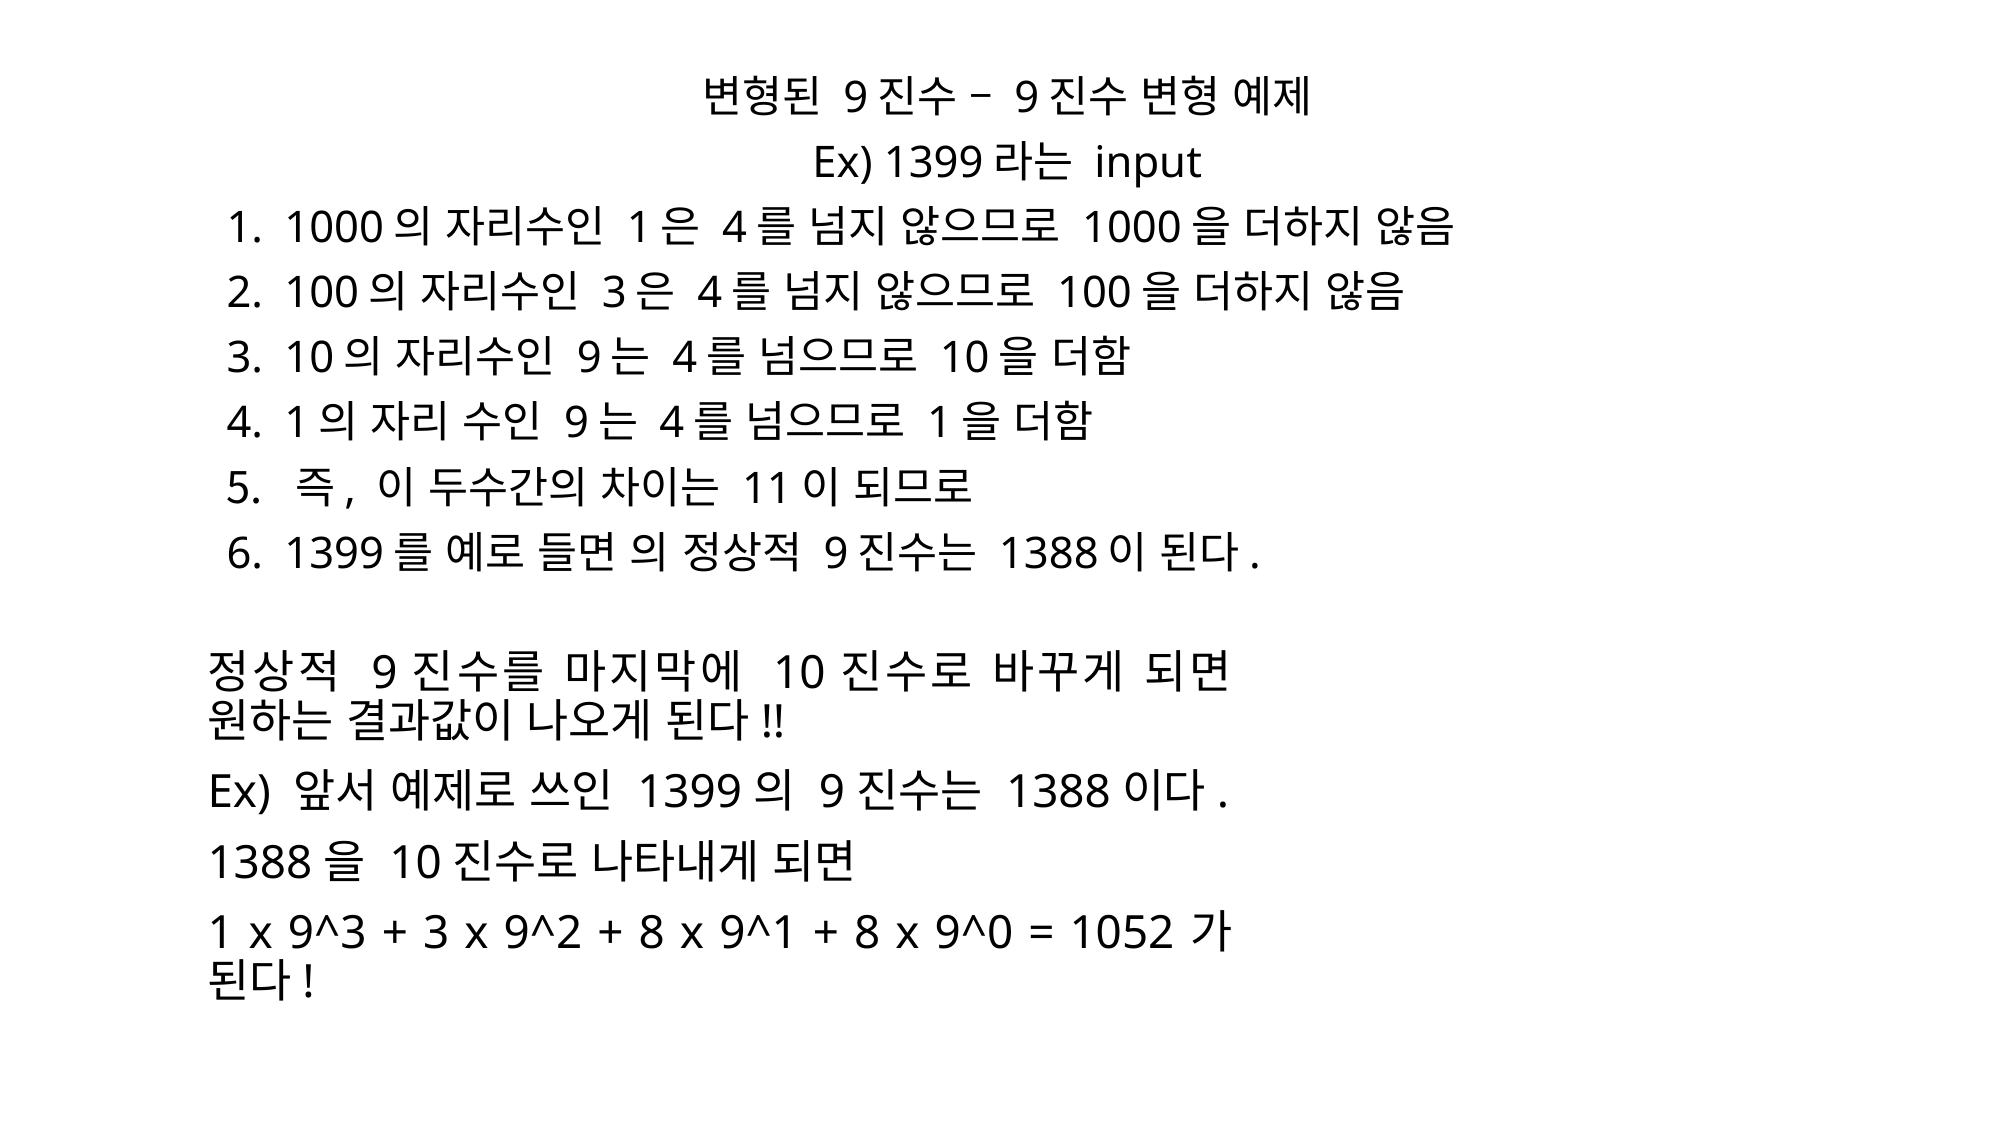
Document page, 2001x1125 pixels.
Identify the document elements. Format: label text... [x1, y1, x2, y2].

text_box 정상적 9진수를 마지막에 10진수로 바꾸게 되면 원하는 결과값이 나오게 된다!! Ex) 앞서 예제로 쓰인 1399의 9진수는 1388이다. 1388을 10진수로 나타내게 되면 1 x 9^3 + 3 x 9^2 + 8 x 9^1 + 8 x 9^0 = 1052가 된다! [192, 641, 1248, 1090]
text_box 변형된 9진수 – 9진수 변형 예제 Ex) 1399라는 input 1000의 자리수인 1은 4를 넘지 않으므로 1000을 더하지 않음 100의 자리수인 3은 4를 넘지 않으므로 100을 더하지 않음 10의 자리수인 9는 4를 넘으므로 10을 더함 1의 자리 수인 9는 4를 넘으므로 1을 더함 즉, 이 두수간의 차이는 11이 되므로 1399를 예로 들면 의 정상적 9진수는 1388이 된다. [211, 67, 1804, 589]
